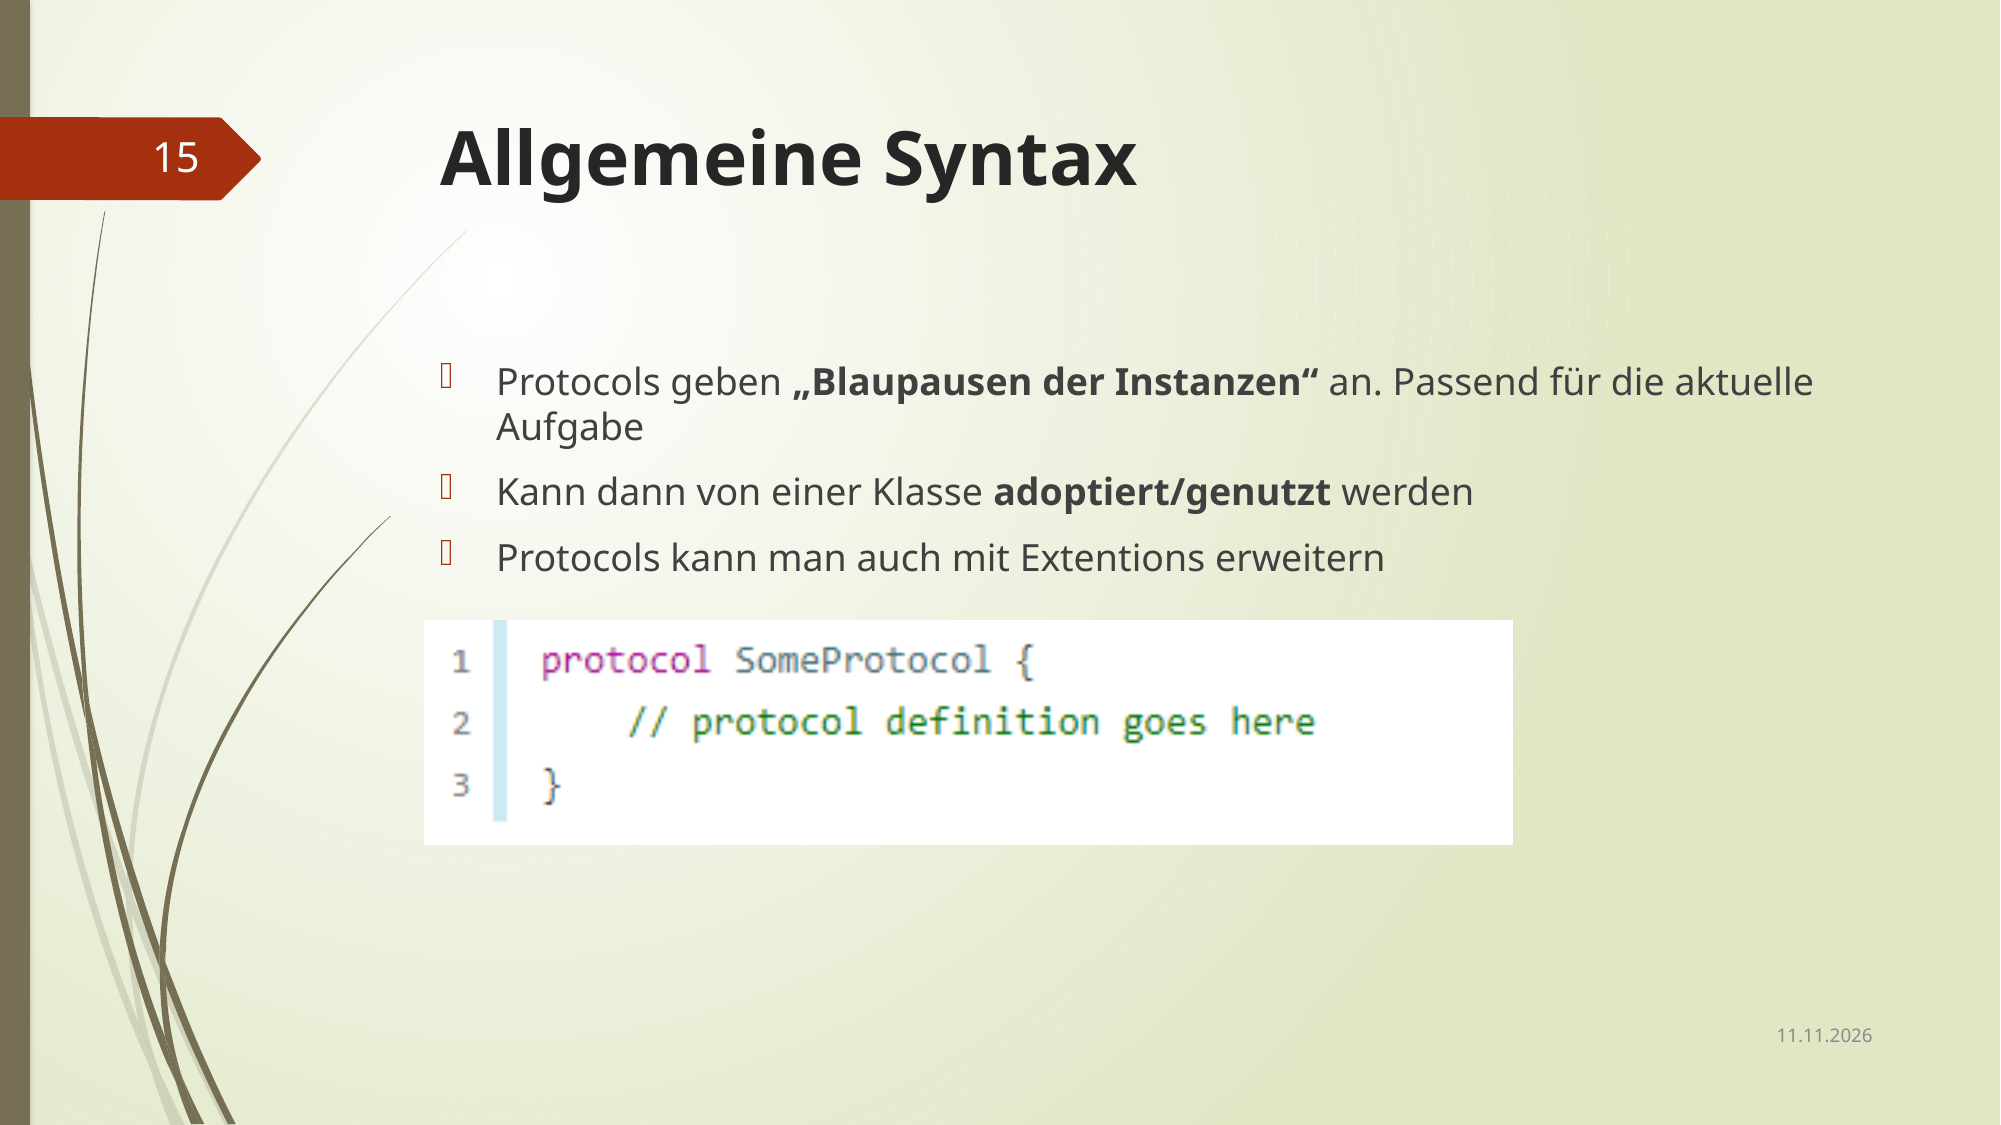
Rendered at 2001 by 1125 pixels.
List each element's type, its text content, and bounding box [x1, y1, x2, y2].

picture [424, 620, 1513, 845]
list Protocols geben „Blaupausen der Instanzen“ an. Passend für die aktuelle Aufgabe Kann dann von einer Klasse adoptiert/genutzt werden Protocols kann man auch mit Extentions erweitern [424, 350, 1888, 970]
title Allgemeine Syntax [425, 102, 1888, 313]
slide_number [1699, 1005, 1888, 1067]
slide_number 15 [87, 129, 216, 190]
